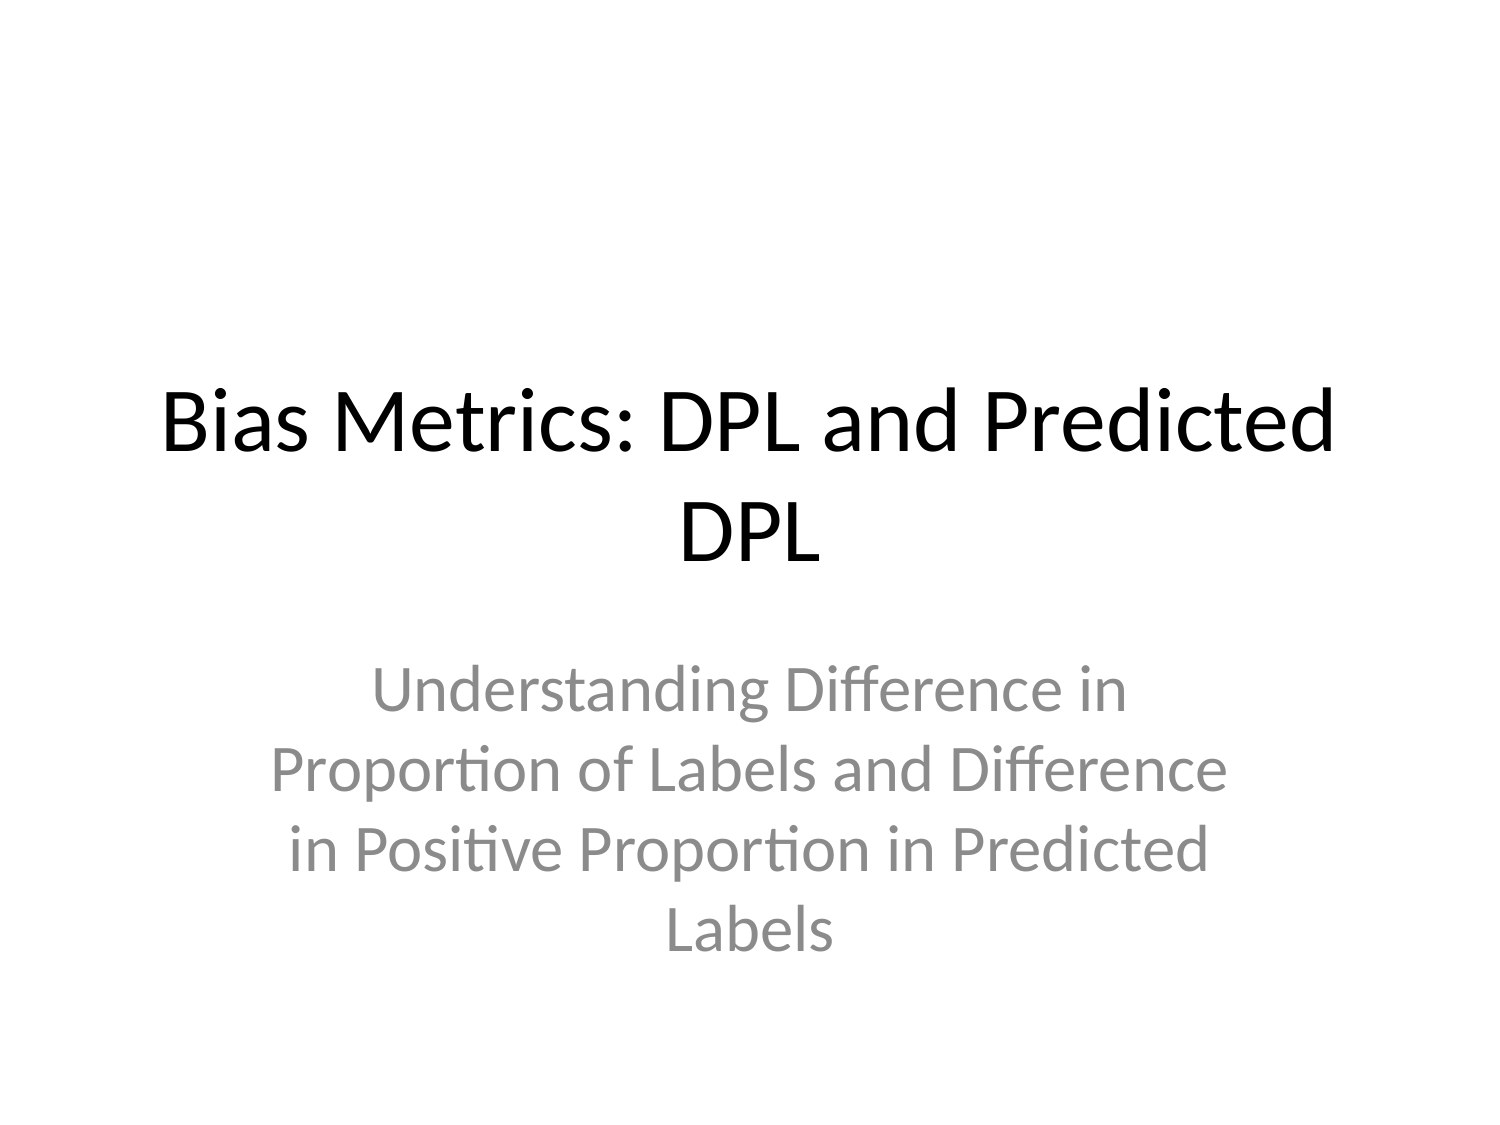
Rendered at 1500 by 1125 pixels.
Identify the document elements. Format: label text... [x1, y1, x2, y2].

title Bias Metrics: DPL and Predicted DPL [112, 349, 1388, 591]
subtitle Understanding Difference in Proportion of Labels and Difference in Positive Proportion in Predicted Labels [225, 637, 1275, 925]
